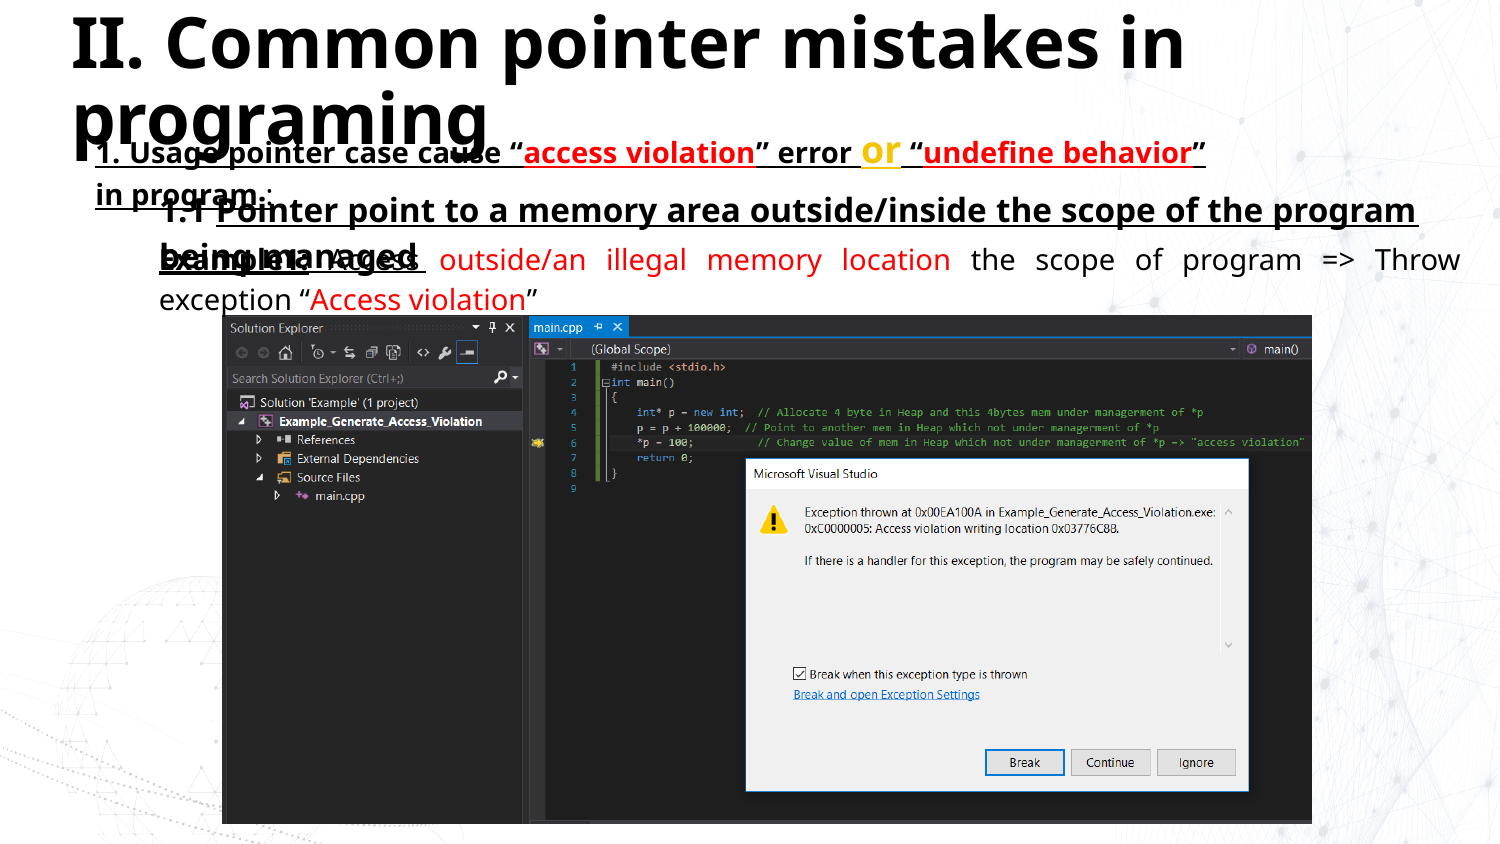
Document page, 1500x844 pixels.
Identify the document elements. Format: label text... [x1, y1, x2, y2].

title II. Common pointer mistakes in programing [59, 39, 1449, 129]
picture [0, 0, 1500, 844]
text_box Example1: Access outside/an illegal memory location the scope of program => Throw exception “Access violation” [147, 230, 1473, 288]
text_box 1.1 Pointer point to a memory area outside/inside the scope of the program being managed [147, 177, 1430, 235]
text_box 1. Usage pointer case cause “access violation” error or “undefine behavior” in program : [84, 113, 1217, 171]
